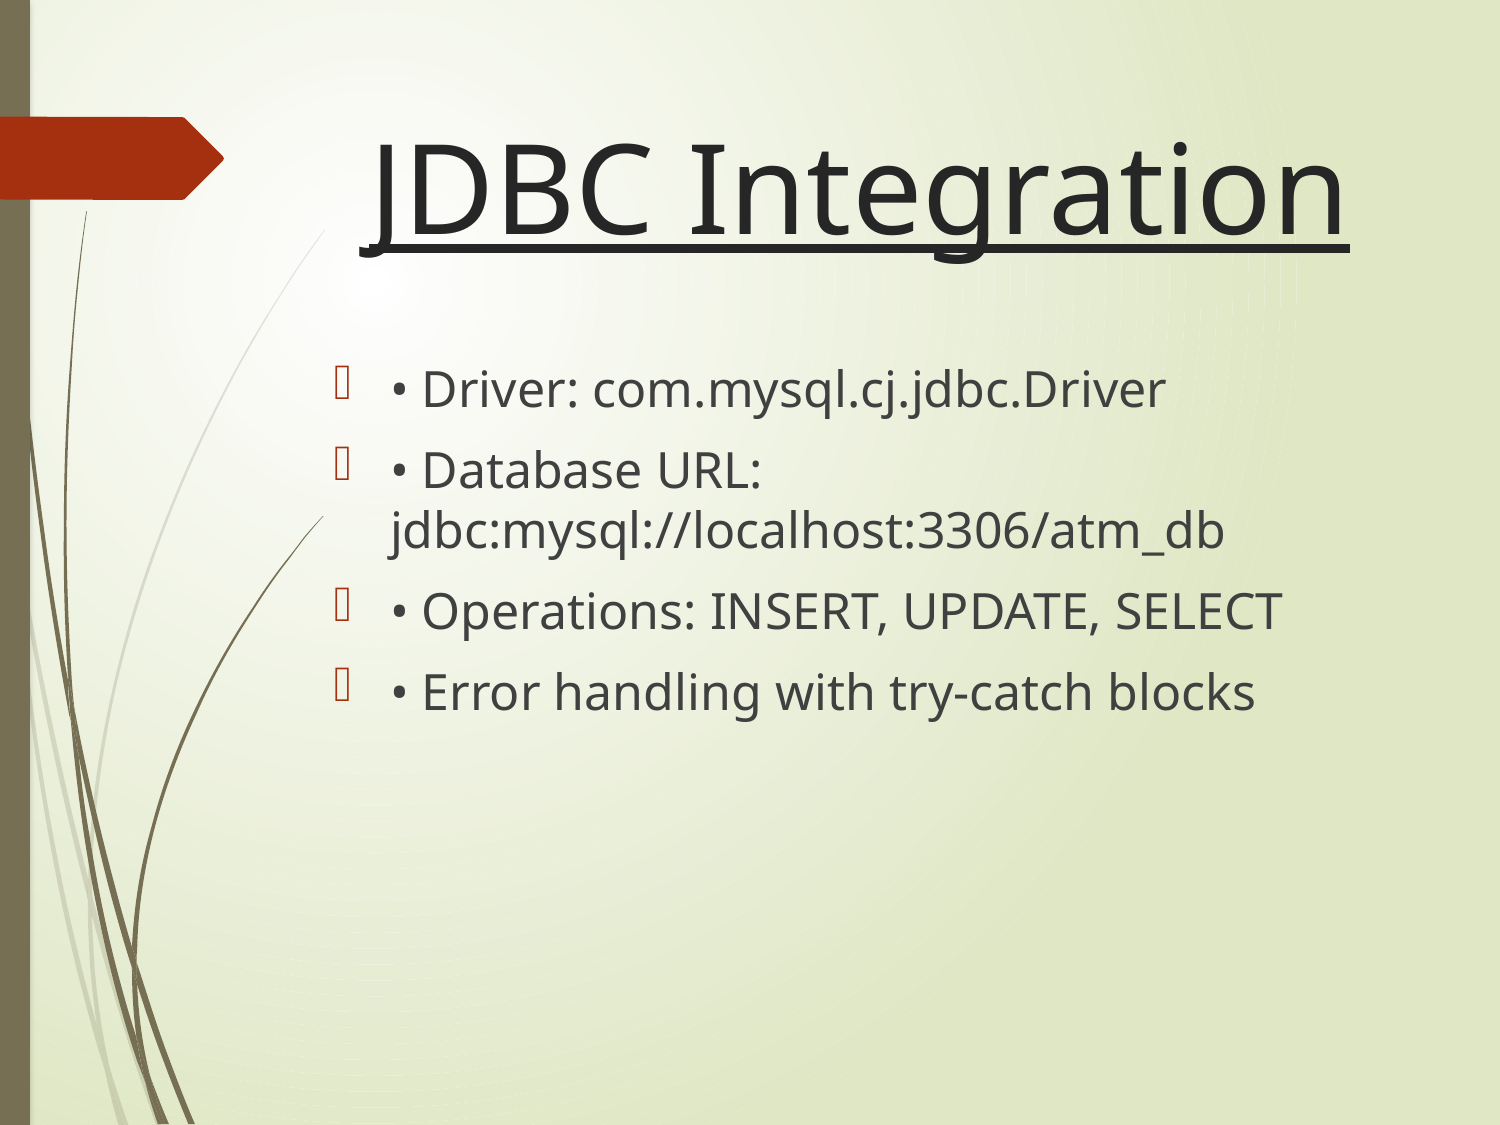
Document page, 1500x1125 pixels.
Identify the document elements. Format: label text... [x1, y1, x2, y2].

list • Driver: com.mysql.cj.jdbc.Driver • Database URL: jdbc:mysql://localhost:3306/atm_db • Operations: INSERT, UPDATE, SELECT • Error handling with try-catch blocks [318, 350, 1400, 970]
title JDBC Integration [319, 102, 1400, 313]
